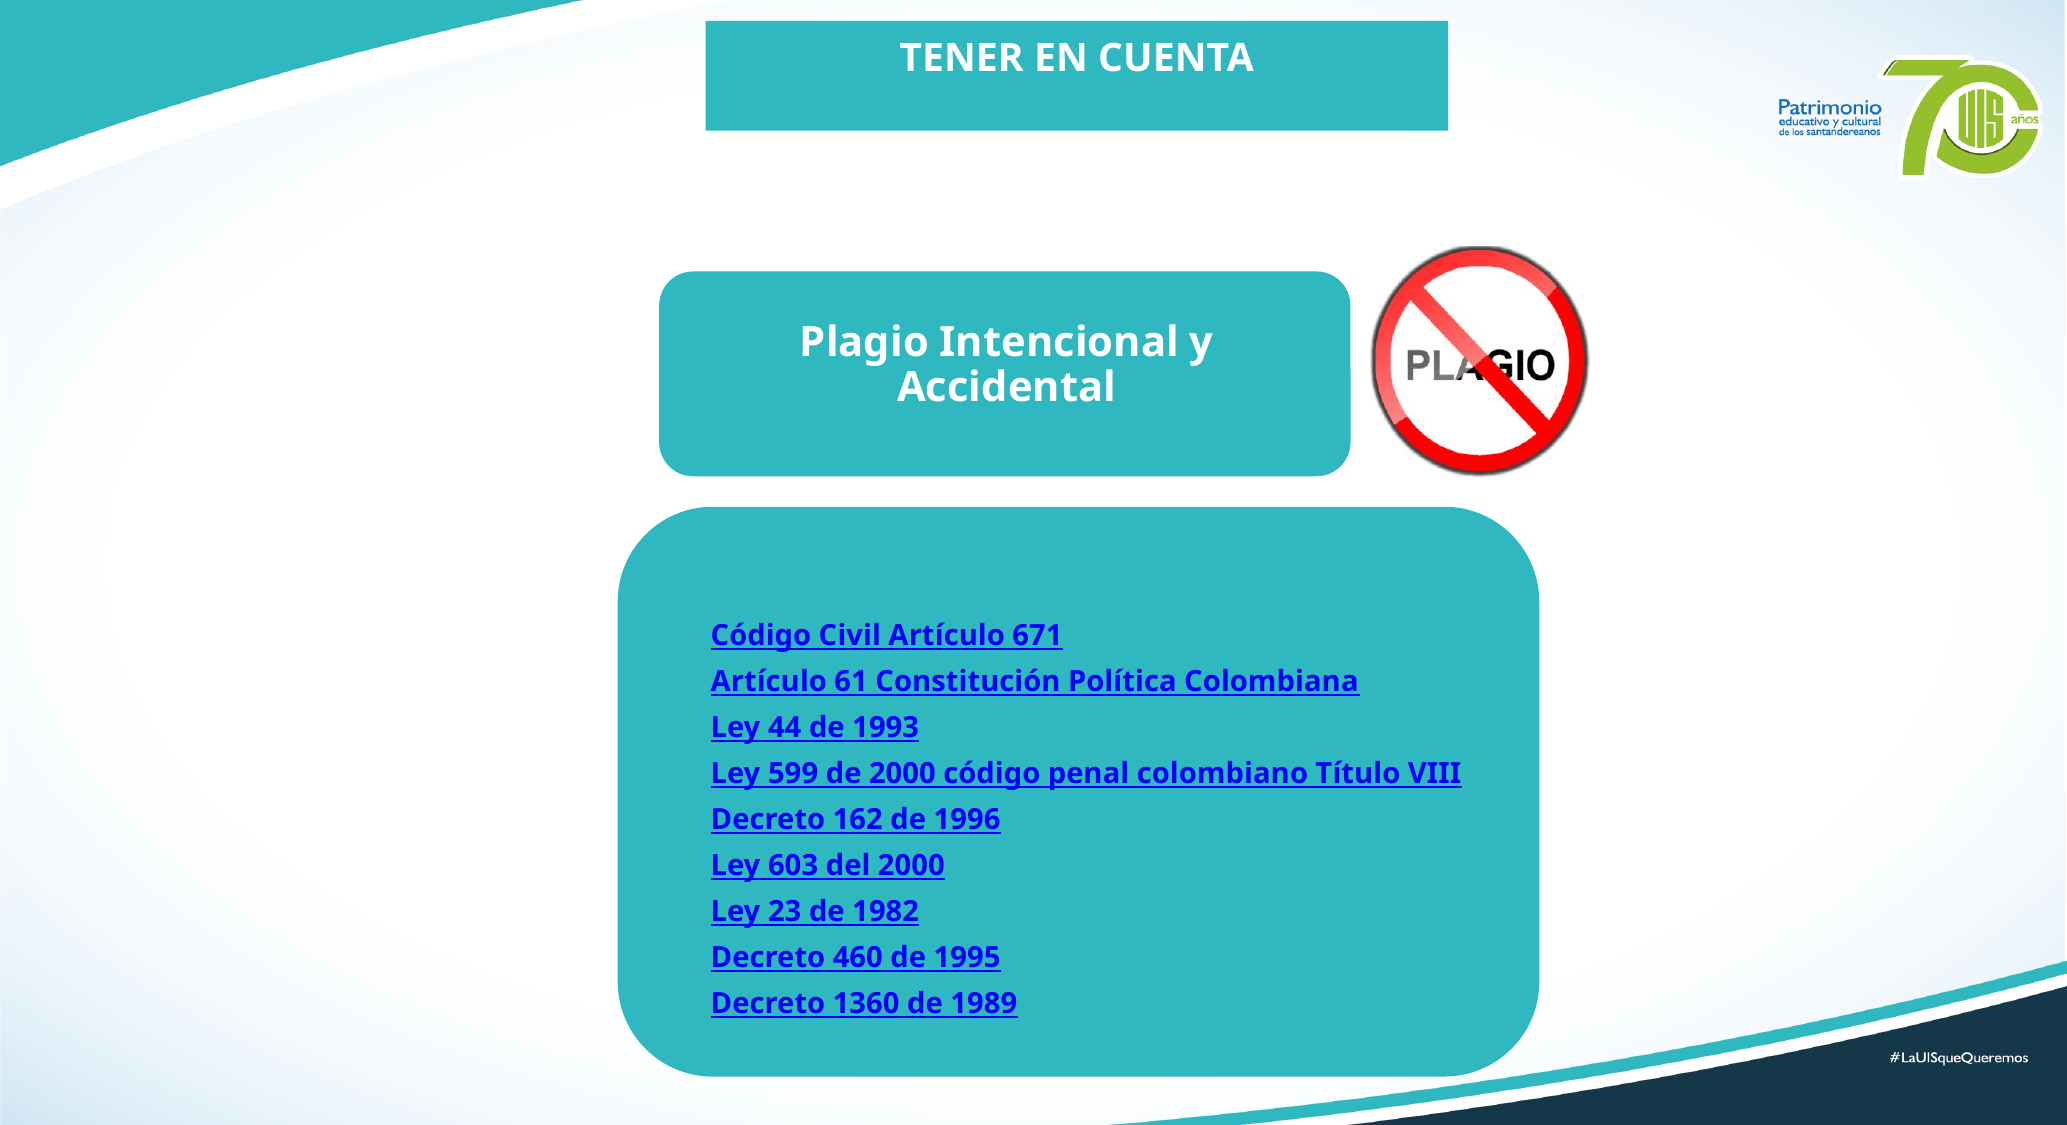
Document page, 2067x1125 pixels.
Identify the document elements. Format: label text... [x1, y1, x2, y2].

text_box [617, 246, 1779, 1108]
picture [0, 0, 2067, 1125]
text_box TENER EN CUENTA [705, 20, 1449, 131]
